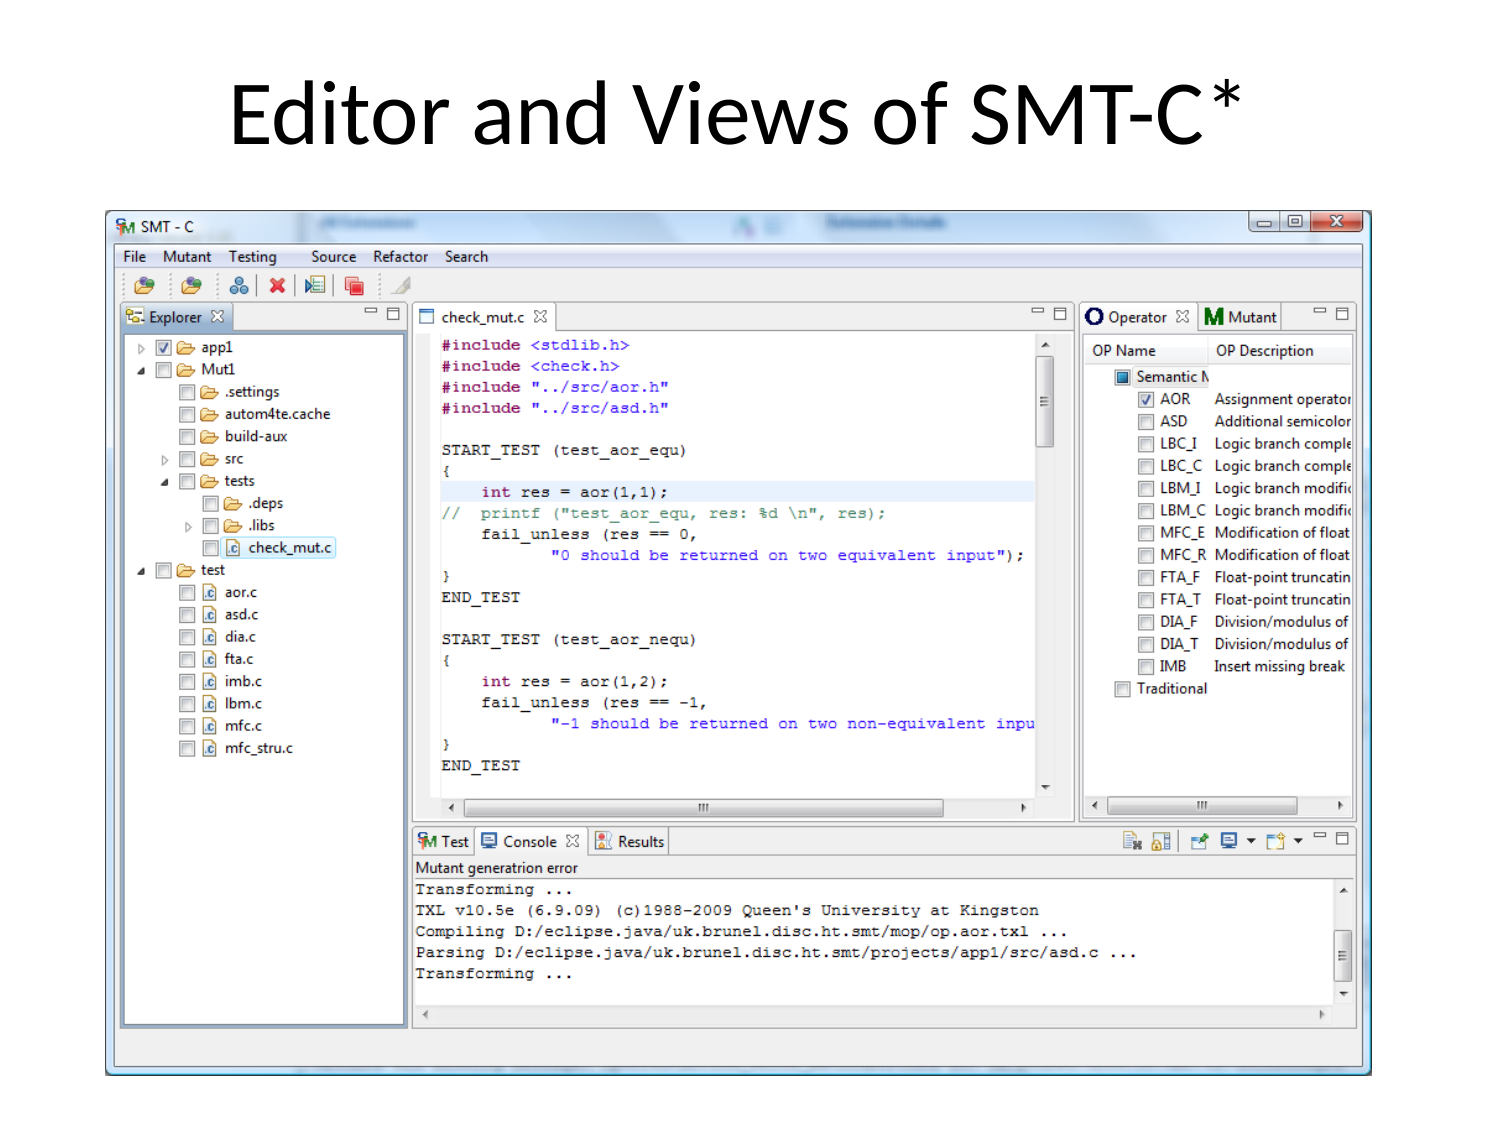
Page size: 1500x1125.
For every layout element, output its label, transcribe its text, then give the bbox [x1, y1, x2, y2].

picture [105, 210, 1372, 1077]
text_box Editor and Views of SMT-C* [74, 45, 1425, 233]
